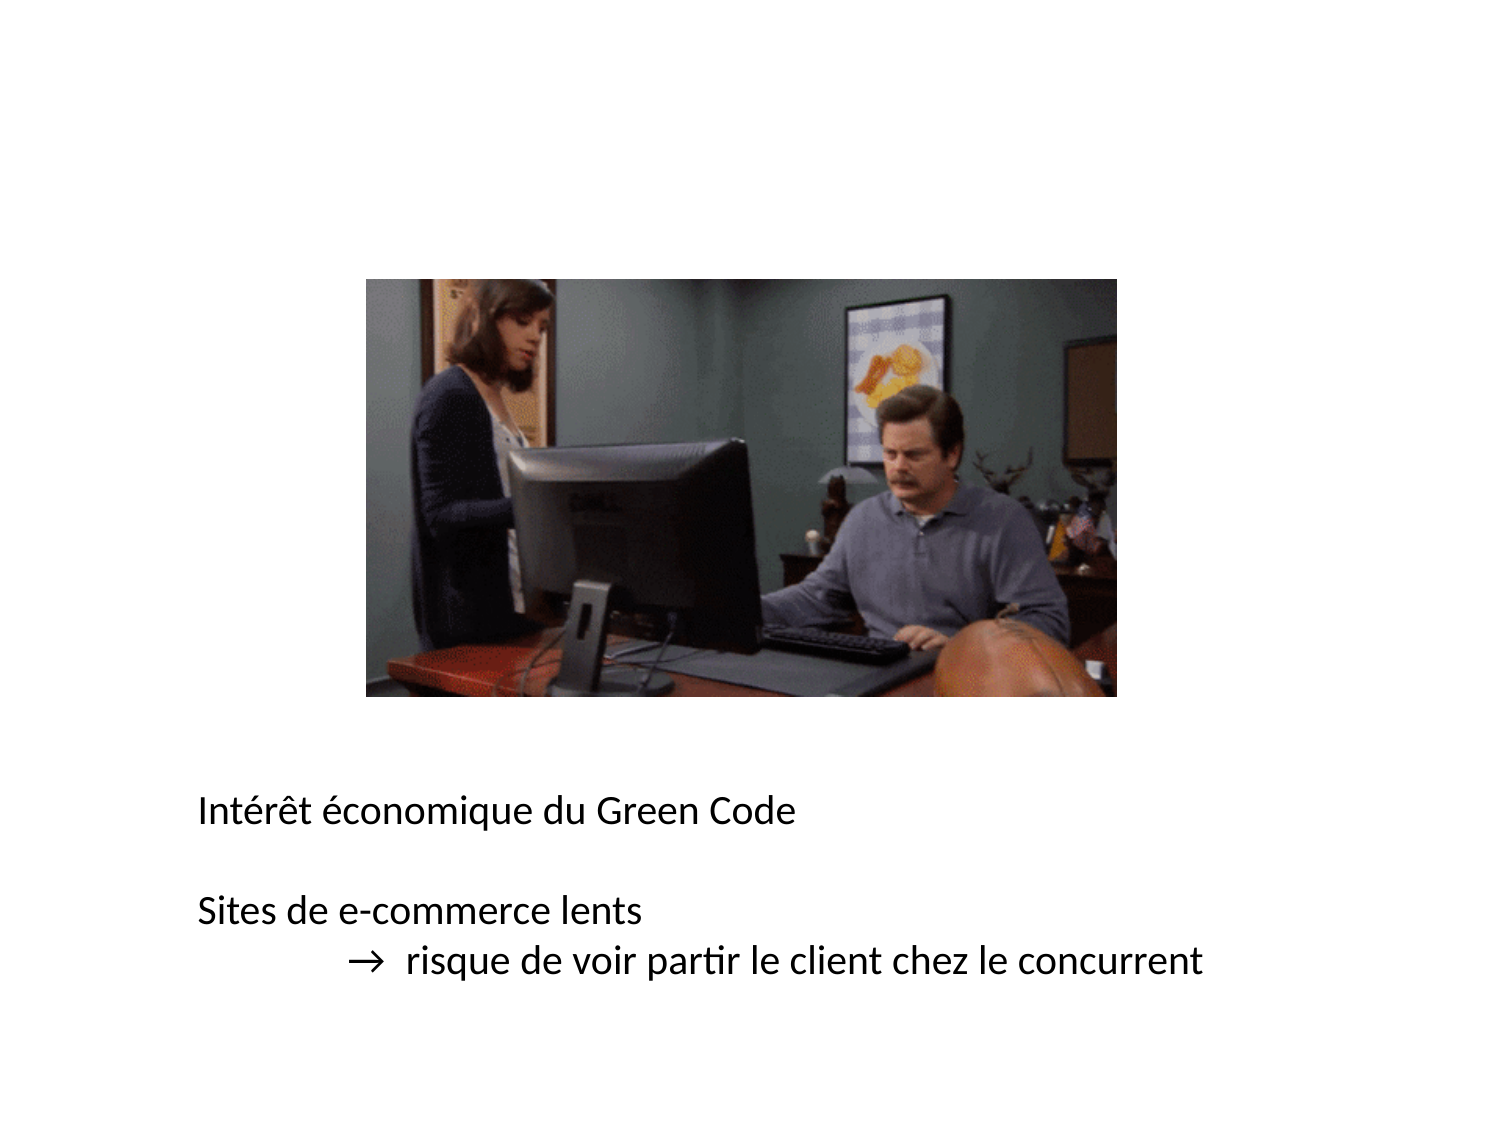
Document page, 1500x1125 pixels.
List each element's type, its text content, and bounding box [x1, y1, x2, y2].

text_box Intérêt économique du Green Code Sites de e-commerce lents → risque de voir partir le client chez le concurrent [183, 775, 1447, 1090]
picture [365, 279, 1117, 698]
